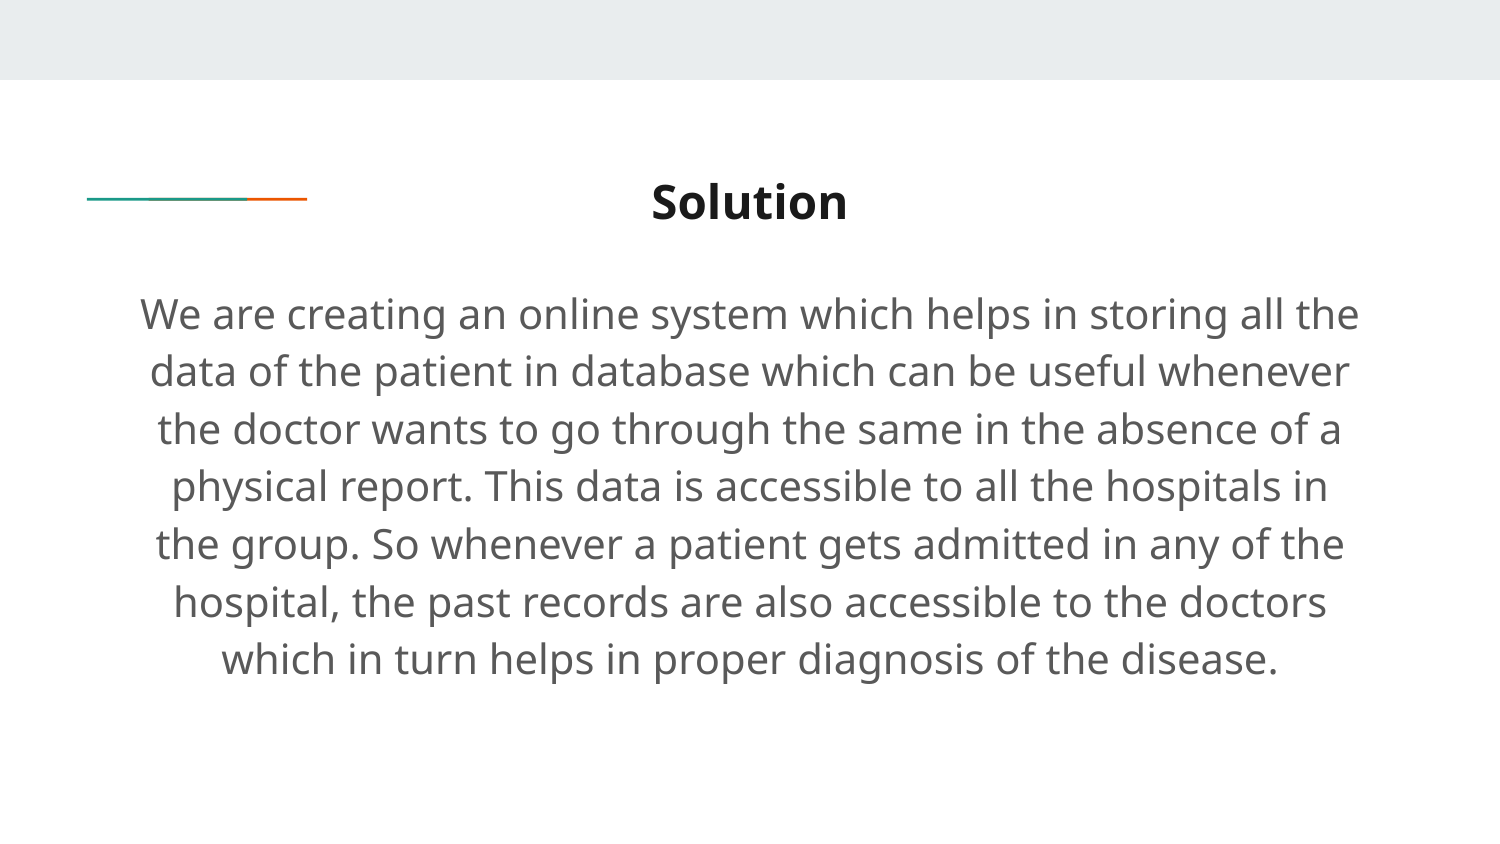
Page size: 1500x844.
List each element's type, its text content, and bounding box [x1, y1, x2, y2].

list We are creating an online system which helps in storing all the data of the patient in database which can be useful whenever the doctor wants to go through the same in the absence of a physical report. This data is accessible to all the hospitals in the group. So whenever a patient gets admitted in any of the hospital, the past records are also accessible to the doctors which in turn helps in proper diagnosis of the disease. [119, 264, 1381, 765]
title Solution [119, 156, 1381, 245]
